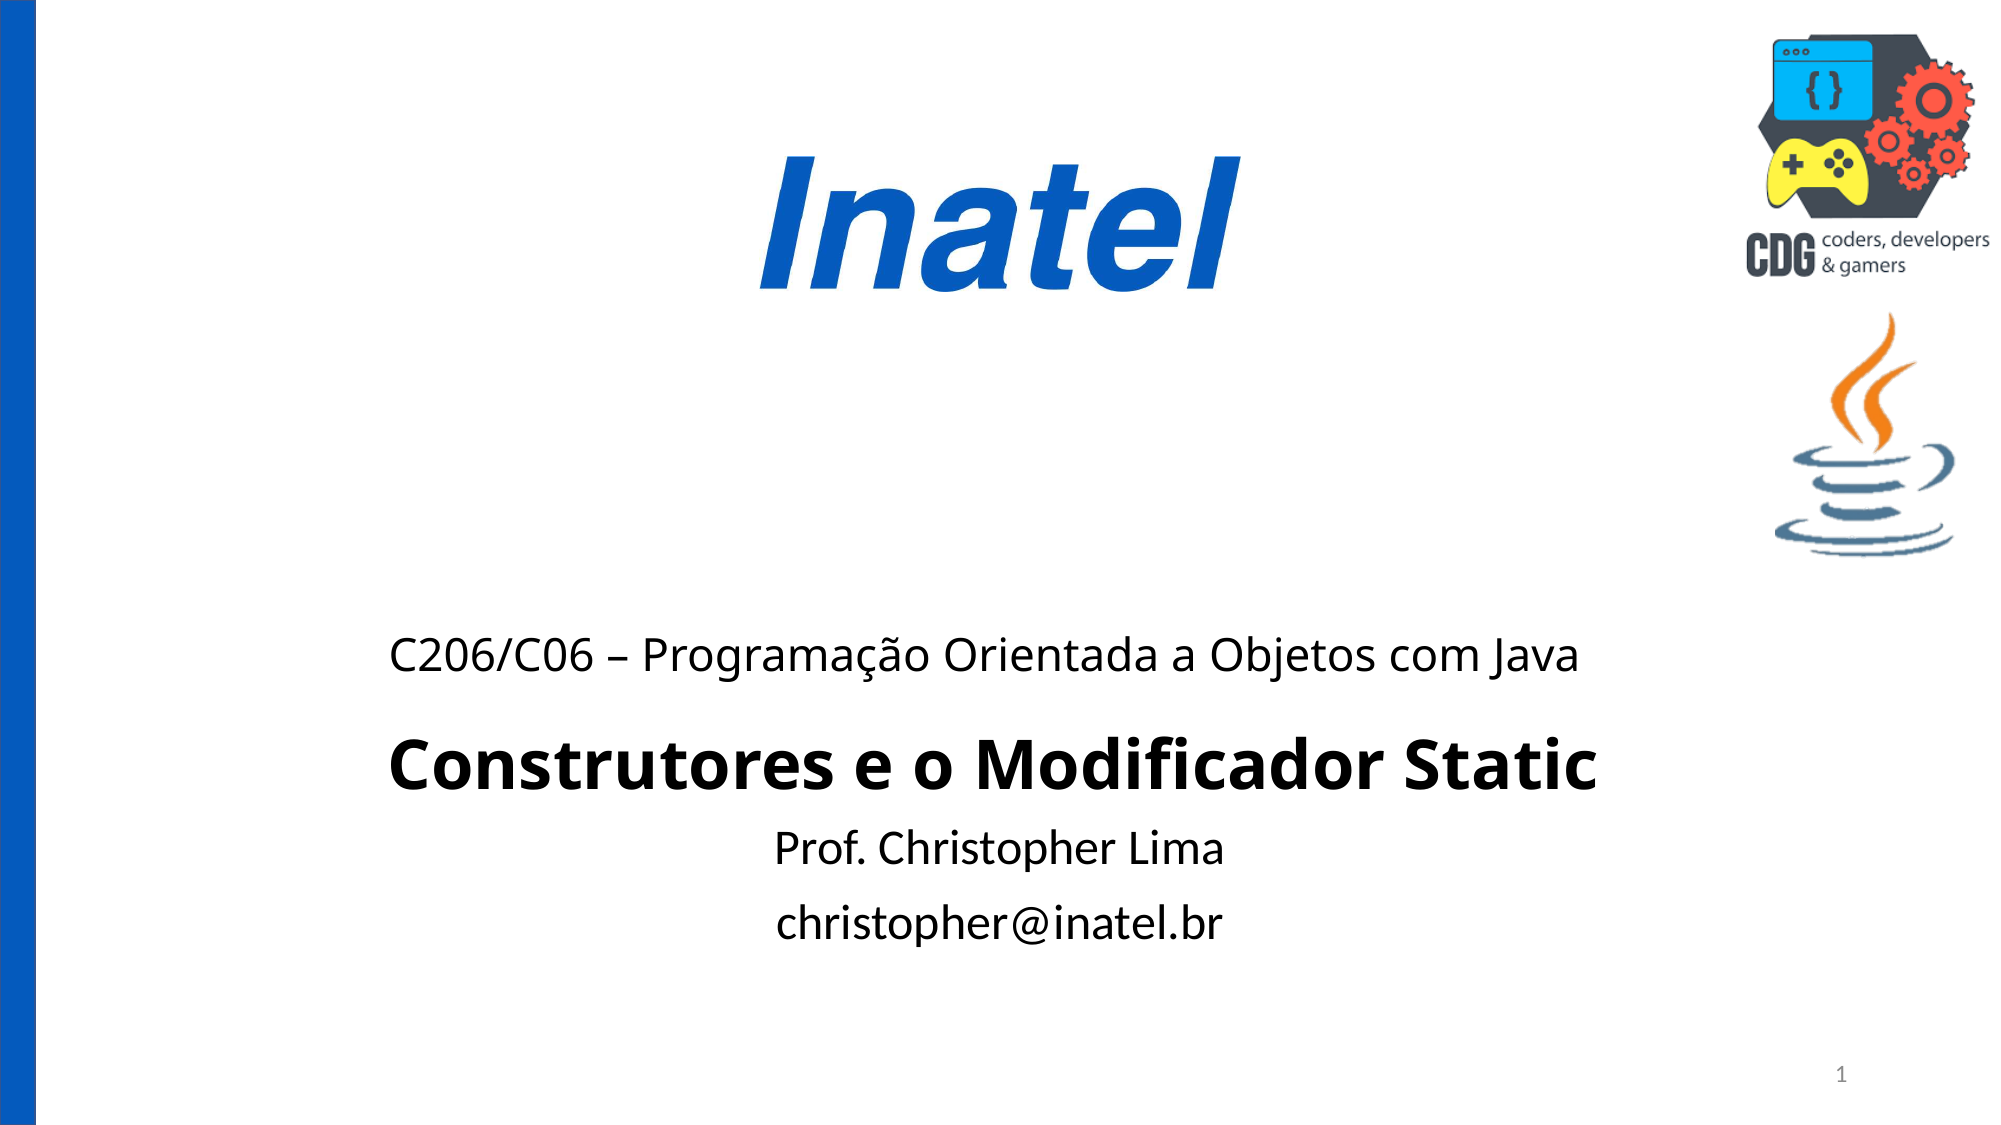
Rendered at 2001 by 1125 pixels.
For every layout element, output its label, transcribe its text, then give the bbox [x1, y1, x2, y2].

text_box [0, 0, 36, 1125]
picture [1734, 24, 2000, 290]
subtitle Prof. Christopher Lima christopher@inatel.br [249, 733, 1750, 1016]
picture [1766, 307, 1968, 563]
picture [759, 156, 1241, 292]
slide_number 1 [1412, 1042, 1863, 1103]
title C206/C06 – Programação Orientada a Objetos com Java Construtores e o Modificador Static [234, 420, 1735, 813]
